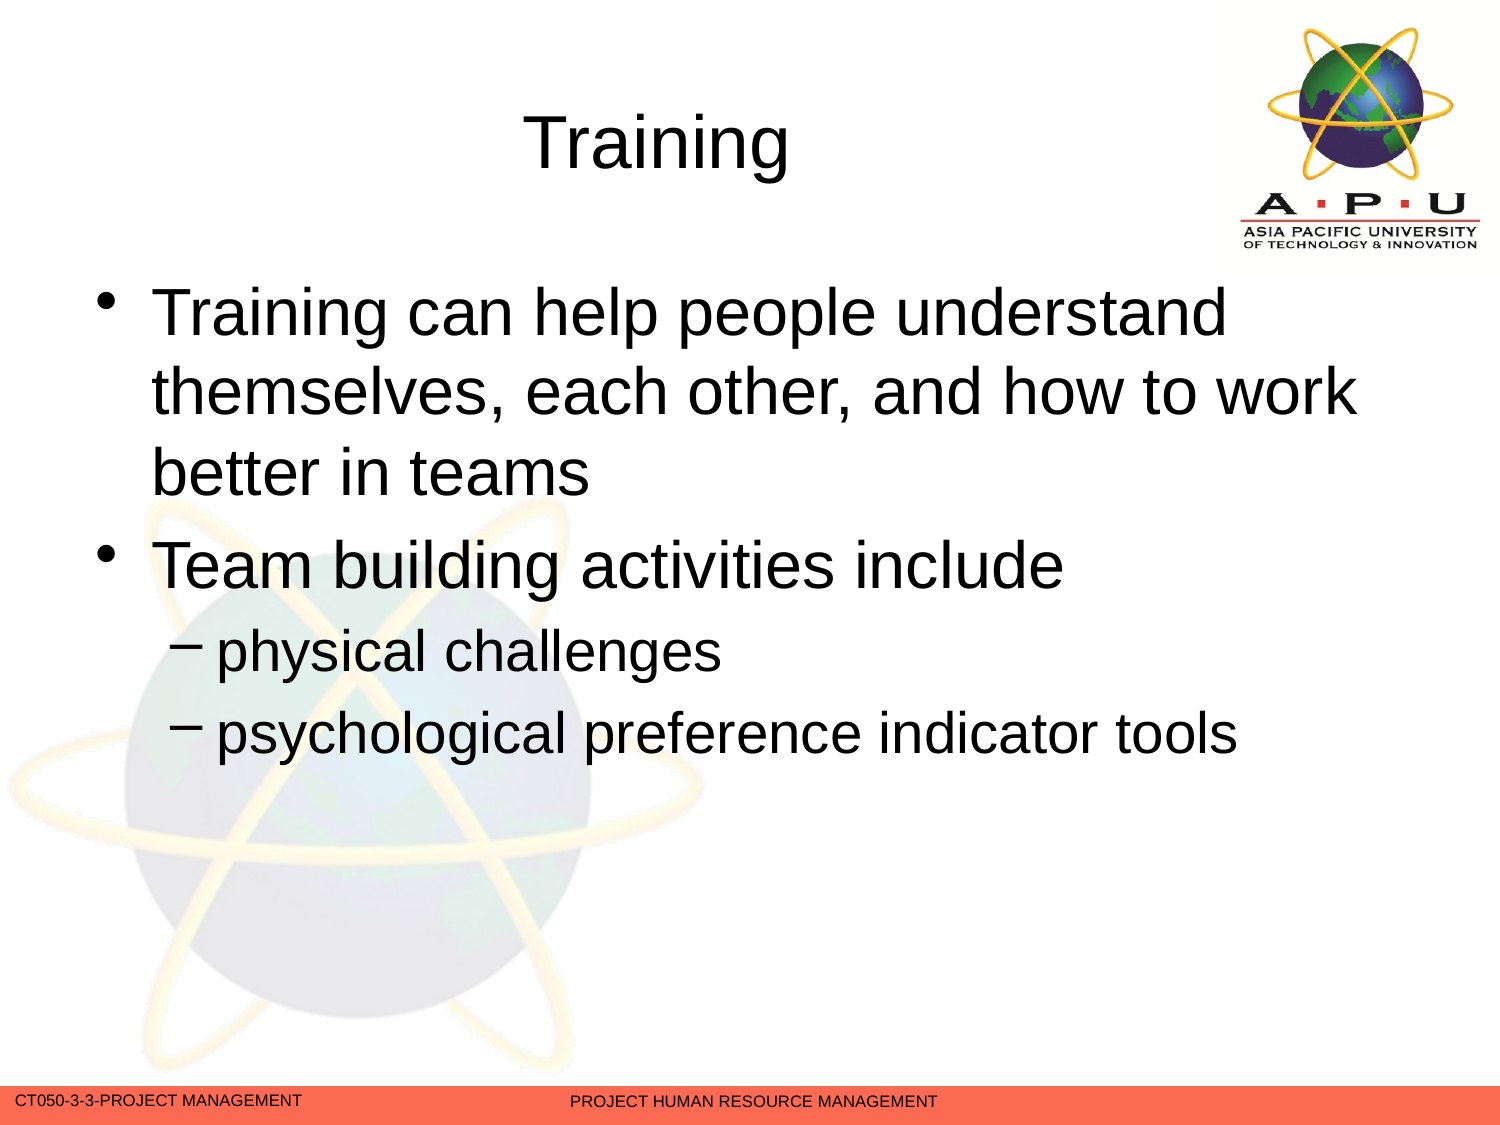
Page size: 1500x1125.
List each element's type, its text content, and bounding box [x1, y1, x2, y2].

list Training can help people understand themselves, each other, and how to work better in teams Team building activities include physical challenges psychological preference indicator tools [79, 260, 1430, 1085]
title Training [79, 45, 1235, 233]
picture [1222, 0, 1500, 277]
